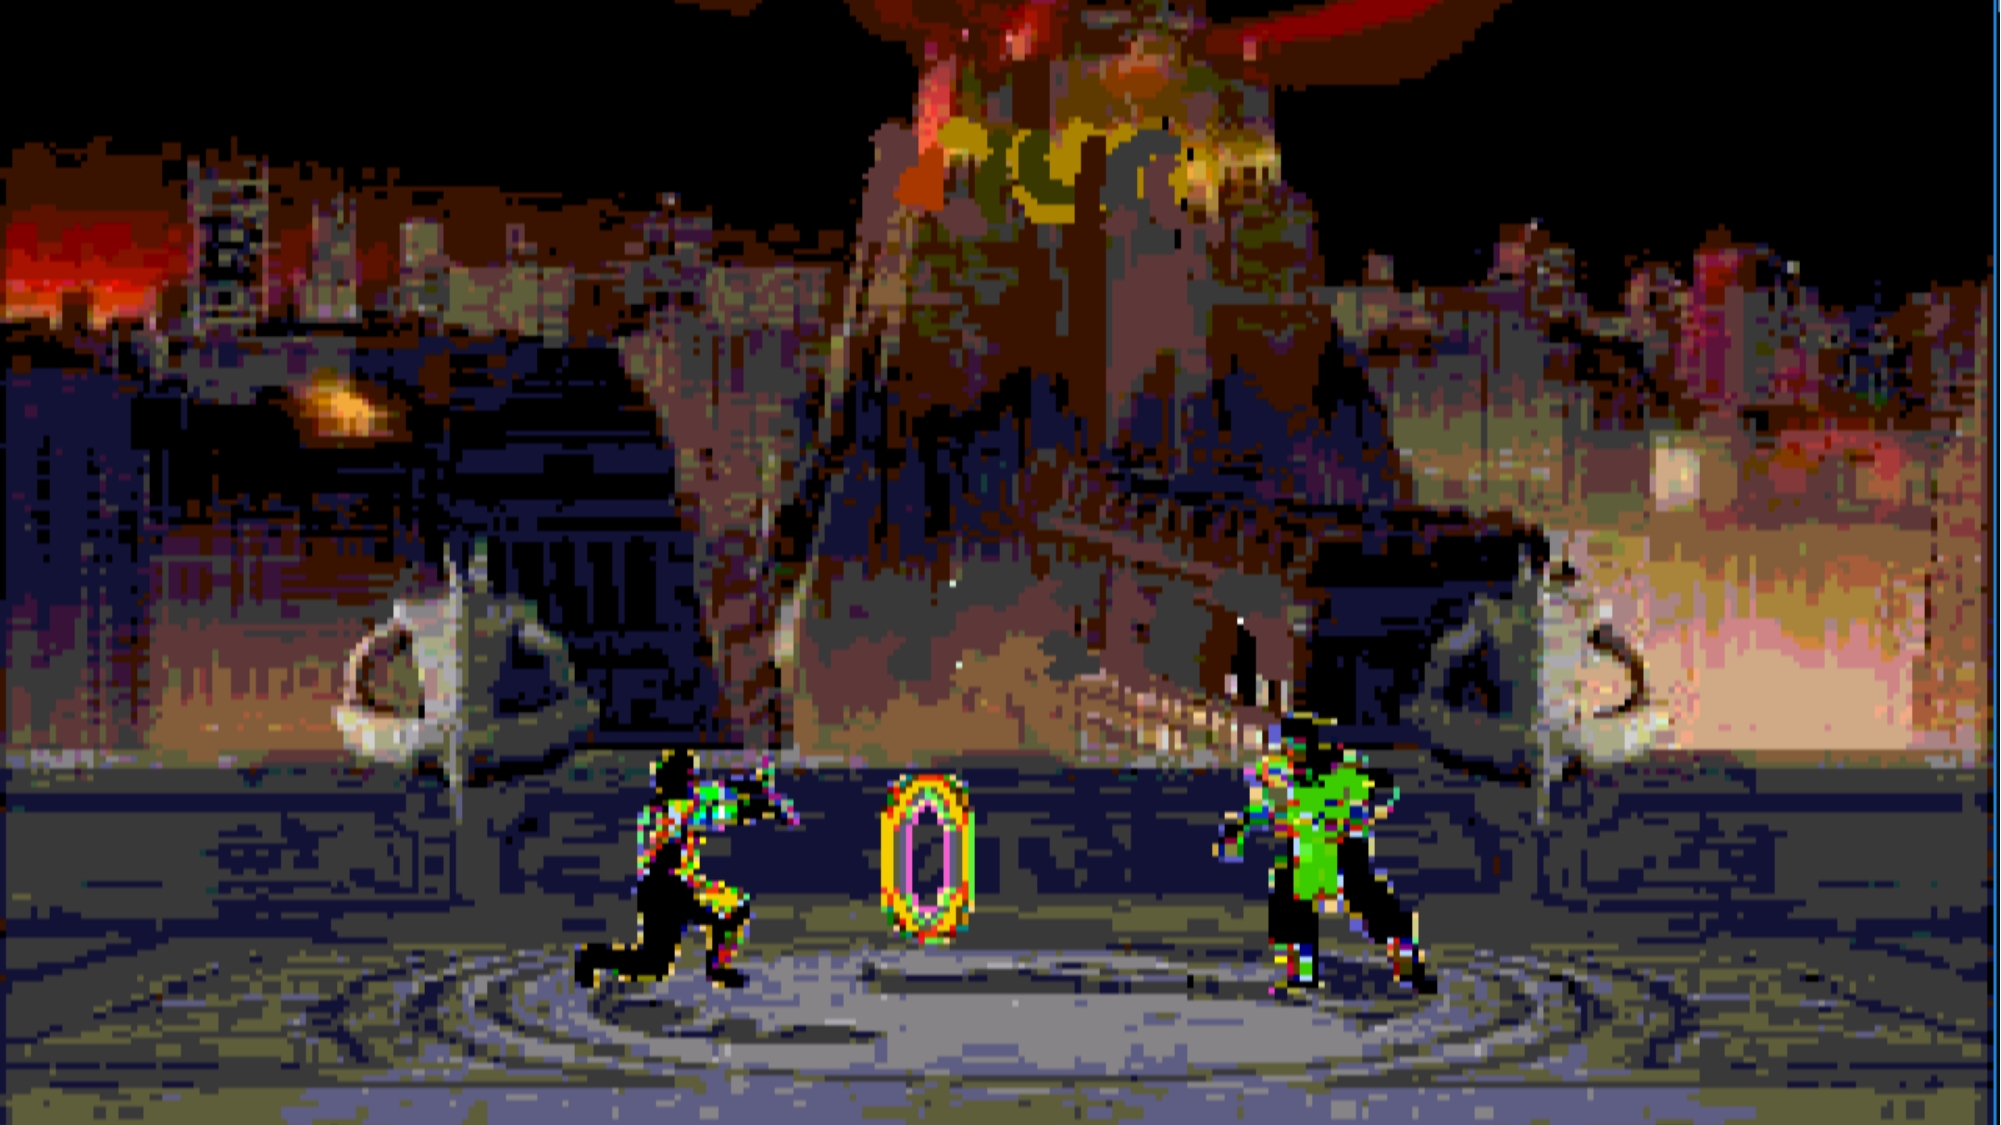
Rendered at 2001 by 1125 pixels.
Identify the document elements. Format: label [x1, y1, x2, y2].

list [0, 0, 2000, 1125]
